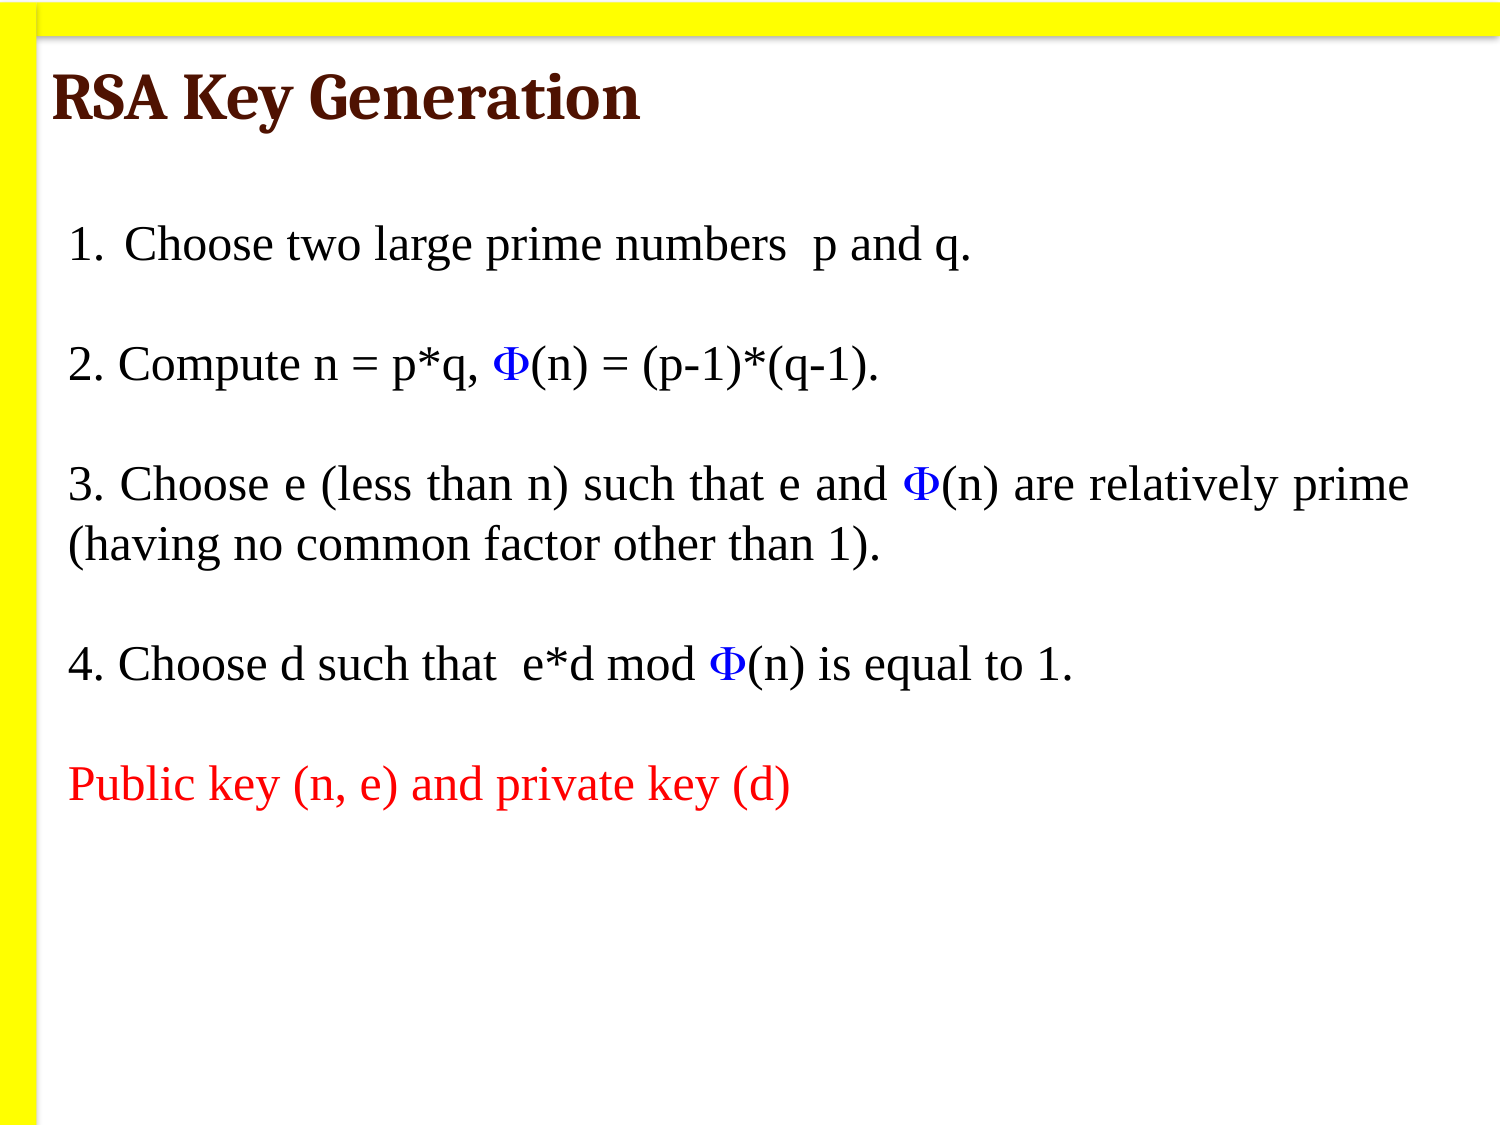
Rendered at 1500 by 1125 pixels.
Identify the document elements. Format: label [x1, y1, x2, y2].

text_box [0, 2, 1500, 1125]
